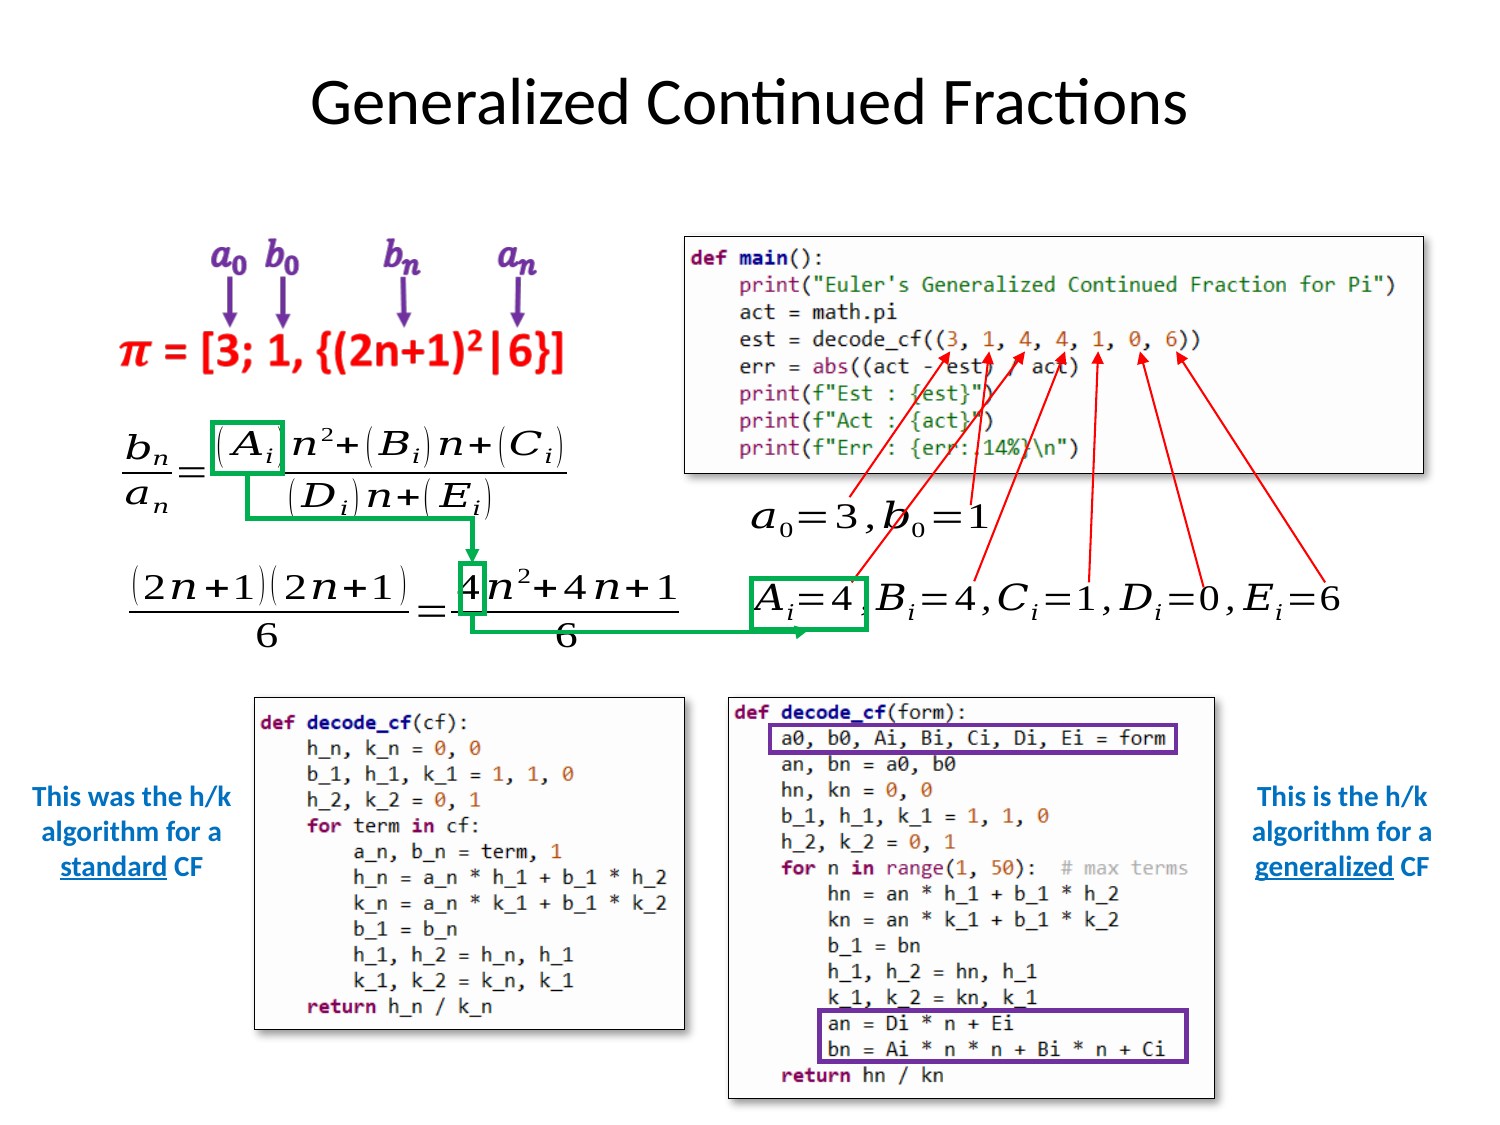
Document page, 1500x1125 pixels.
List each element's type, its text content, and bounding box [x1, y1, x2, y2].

text_box This is the h/k algorithm for a generalized CF [1215, 769, 1470, 890]
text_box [632, 453, 649, 791]
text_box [1088, 351, 1099, 583]
text_box [750, 578, 867, 631]
picture [254, 697, 685, 1030]
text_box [851, 351, 1025, 583]
text_box [211, 422, 284, 474]
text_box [974, 351, 1066, 582]
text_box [1139, 351, 1204, 588]
picture [94, 231, 595, 413]
text_box Generalized Continued Fractions [103, 59, 1397, 164]
picture [728, 697, 1215, 1099]
picture [684, 235, 1424, 474]
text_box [314, 405, 405, 631]
text_box This was the h/k algorithm for a standard CF [16, 769, 248, 890]
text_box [1176, 351, 1326, 583]
text_box [459, 562, 485, 615]
